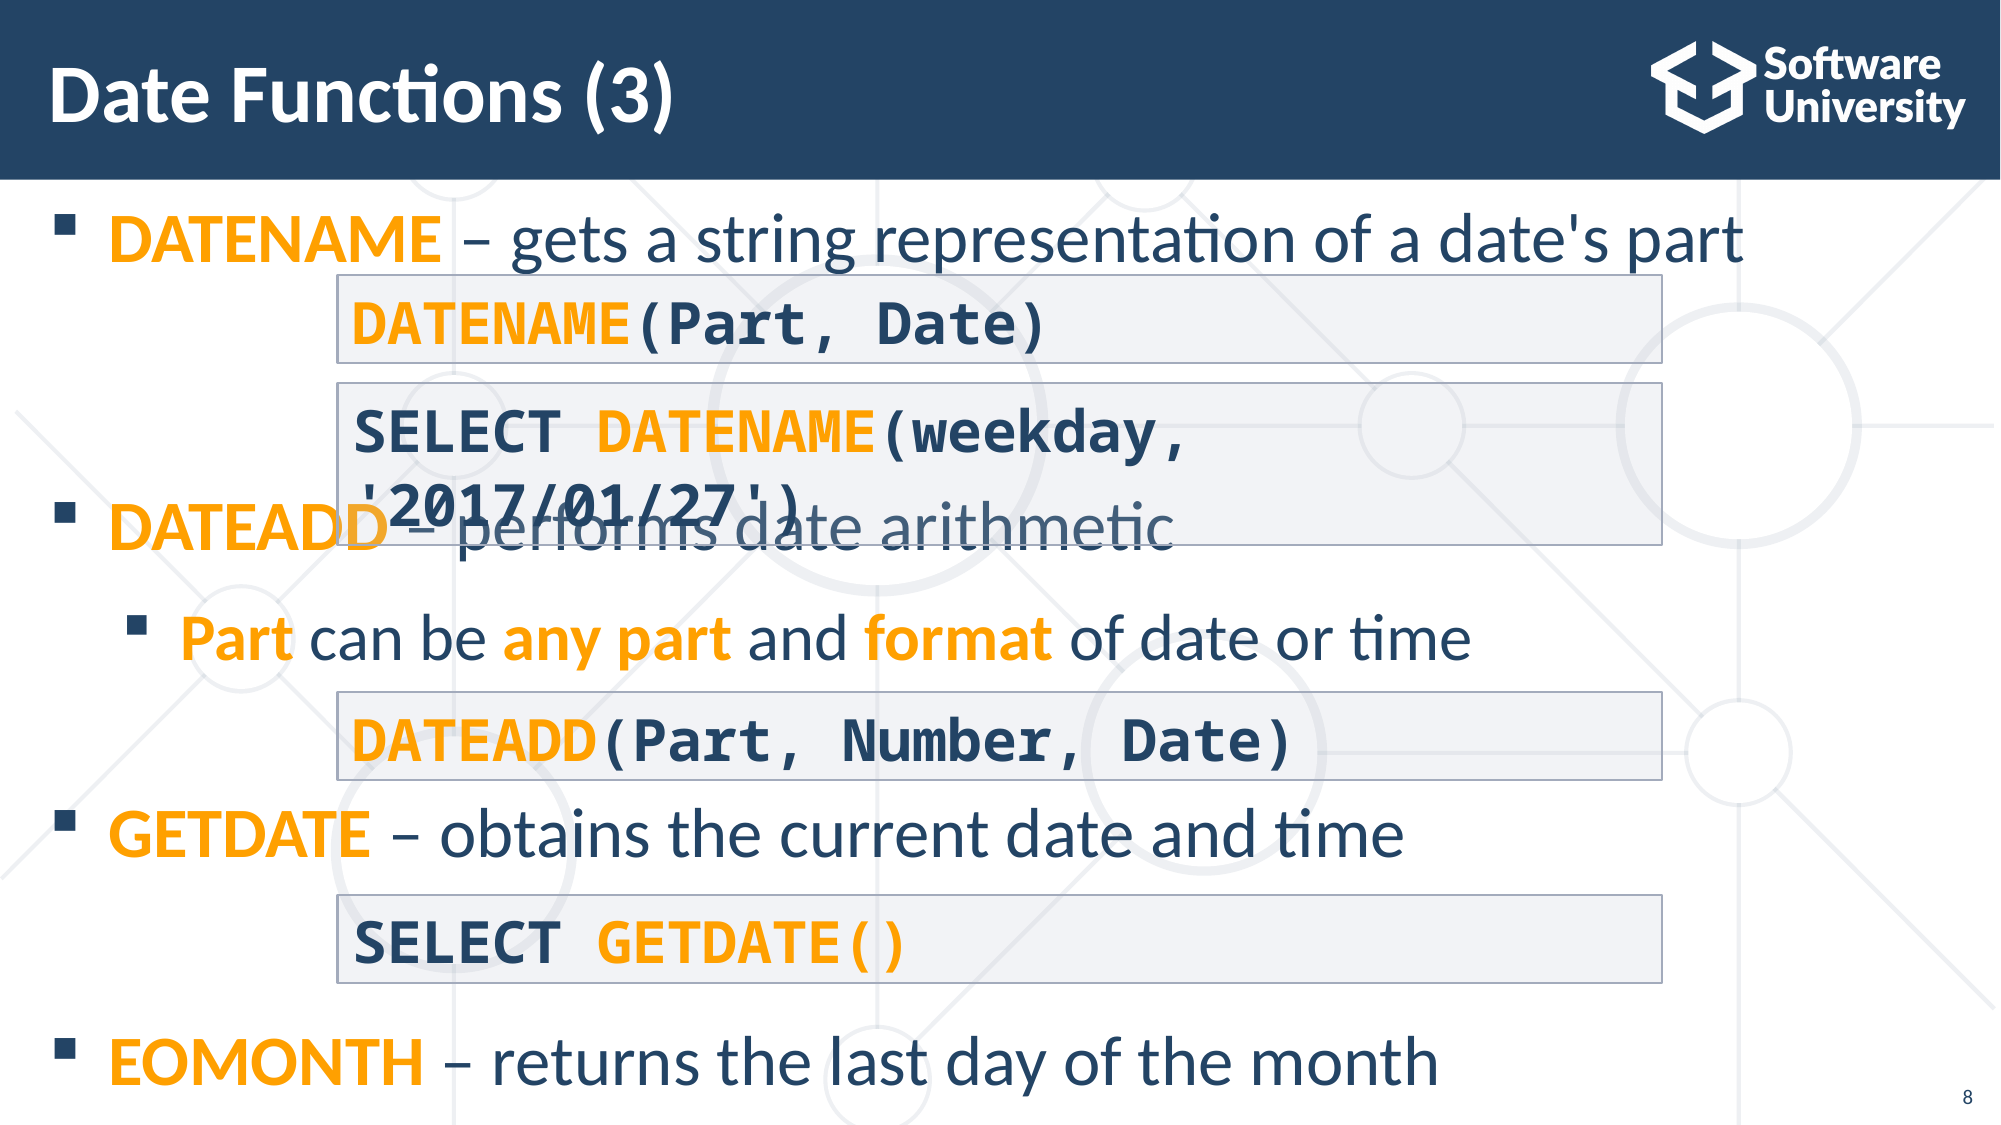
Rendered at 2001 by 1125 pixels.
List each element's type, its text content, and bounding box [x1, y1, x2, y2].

picture [1651, 41, 1966, 134]
slide_number 8 [1927, 1067, 1989, 1117]
title Date Functions (3) [31, 16, 1625, 162]
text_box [337, 274, 1663, 473]
text_box SELECT GETDATE() [337, 894, 1663, 983]
list DATENAME – gets a string representation of a date's part DATEADD – performs date arithmetic Part can be any part and format of date or time GETDATE – obtains the current date and time EOMONTH – returns the last day of the month [31, 181, 1970, 1124]
text_box DATEADD(Part, Number, Date) [337, 691, 1663, 780]
